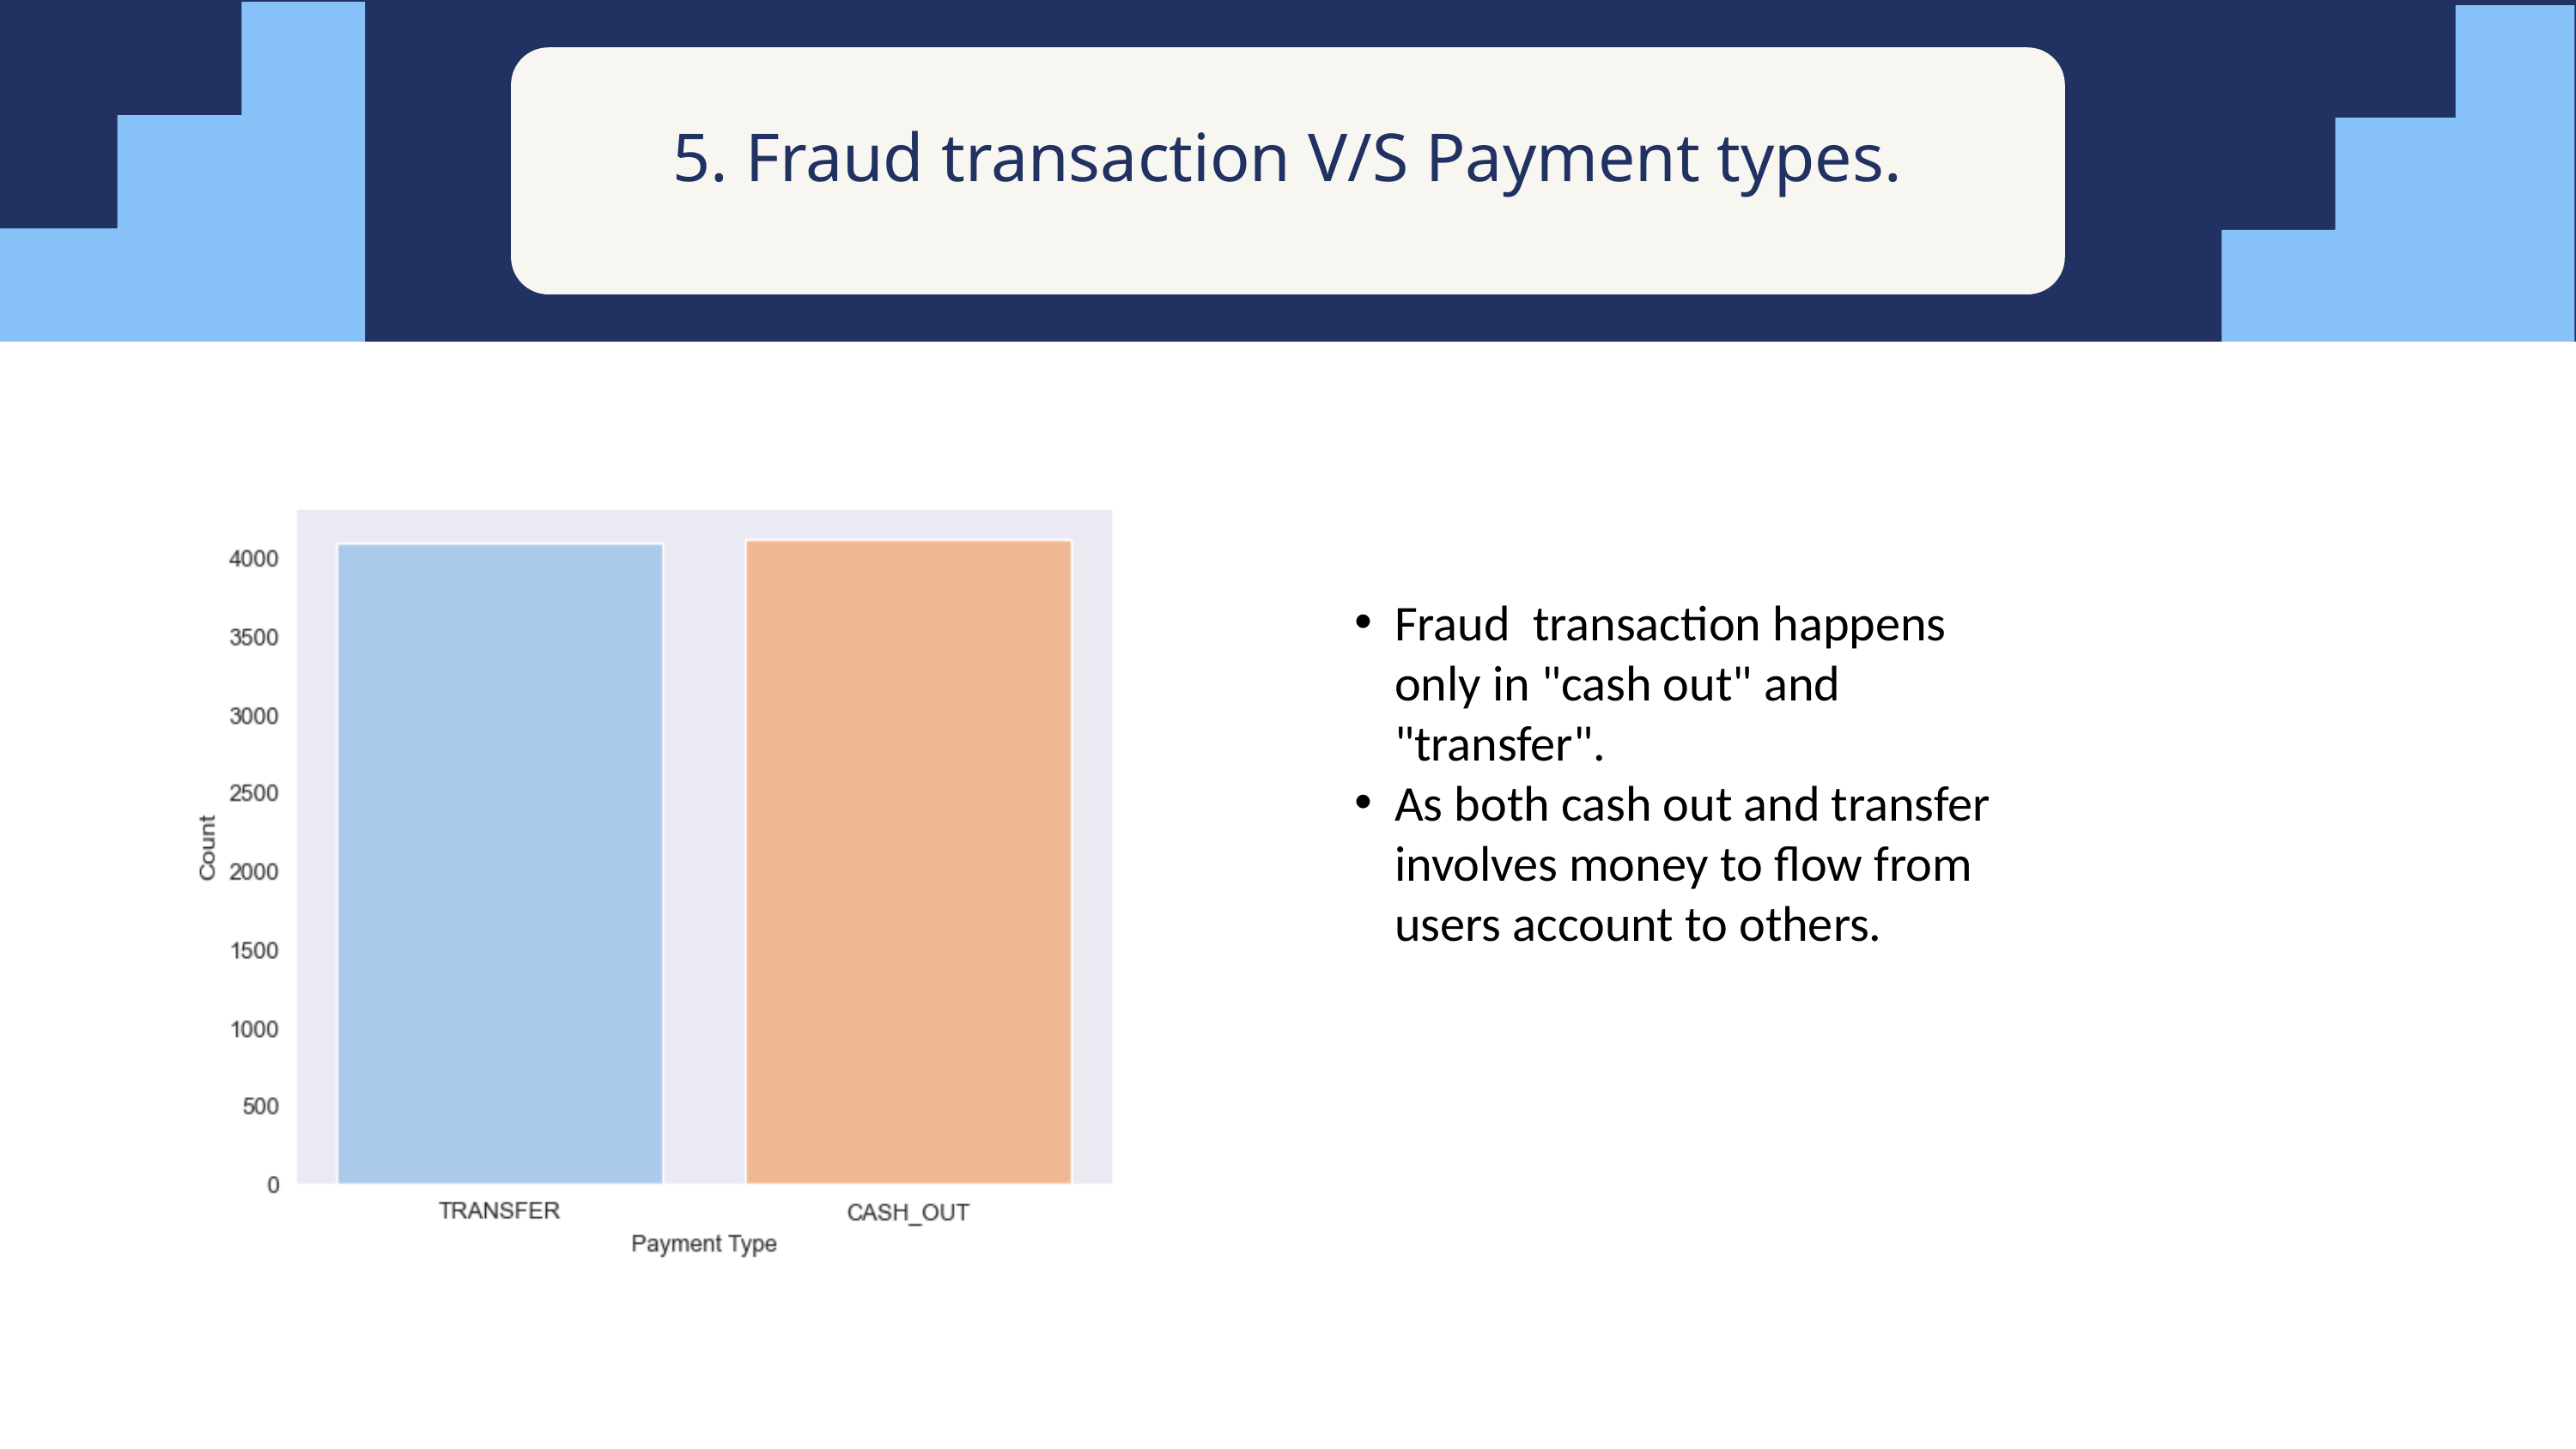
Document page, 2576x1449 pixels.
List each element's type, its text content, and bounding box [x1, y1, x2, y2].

text_box Fraud transaction happens only in "cash out" and "transfer". As both cash out and transfer involves money to flow from users account to others. [1341, 585, 2029, 997]
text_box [510, 46, 2065, 295]
picture [181, 476, 1127, 1272]
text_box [0, 0, 2576, 343]
